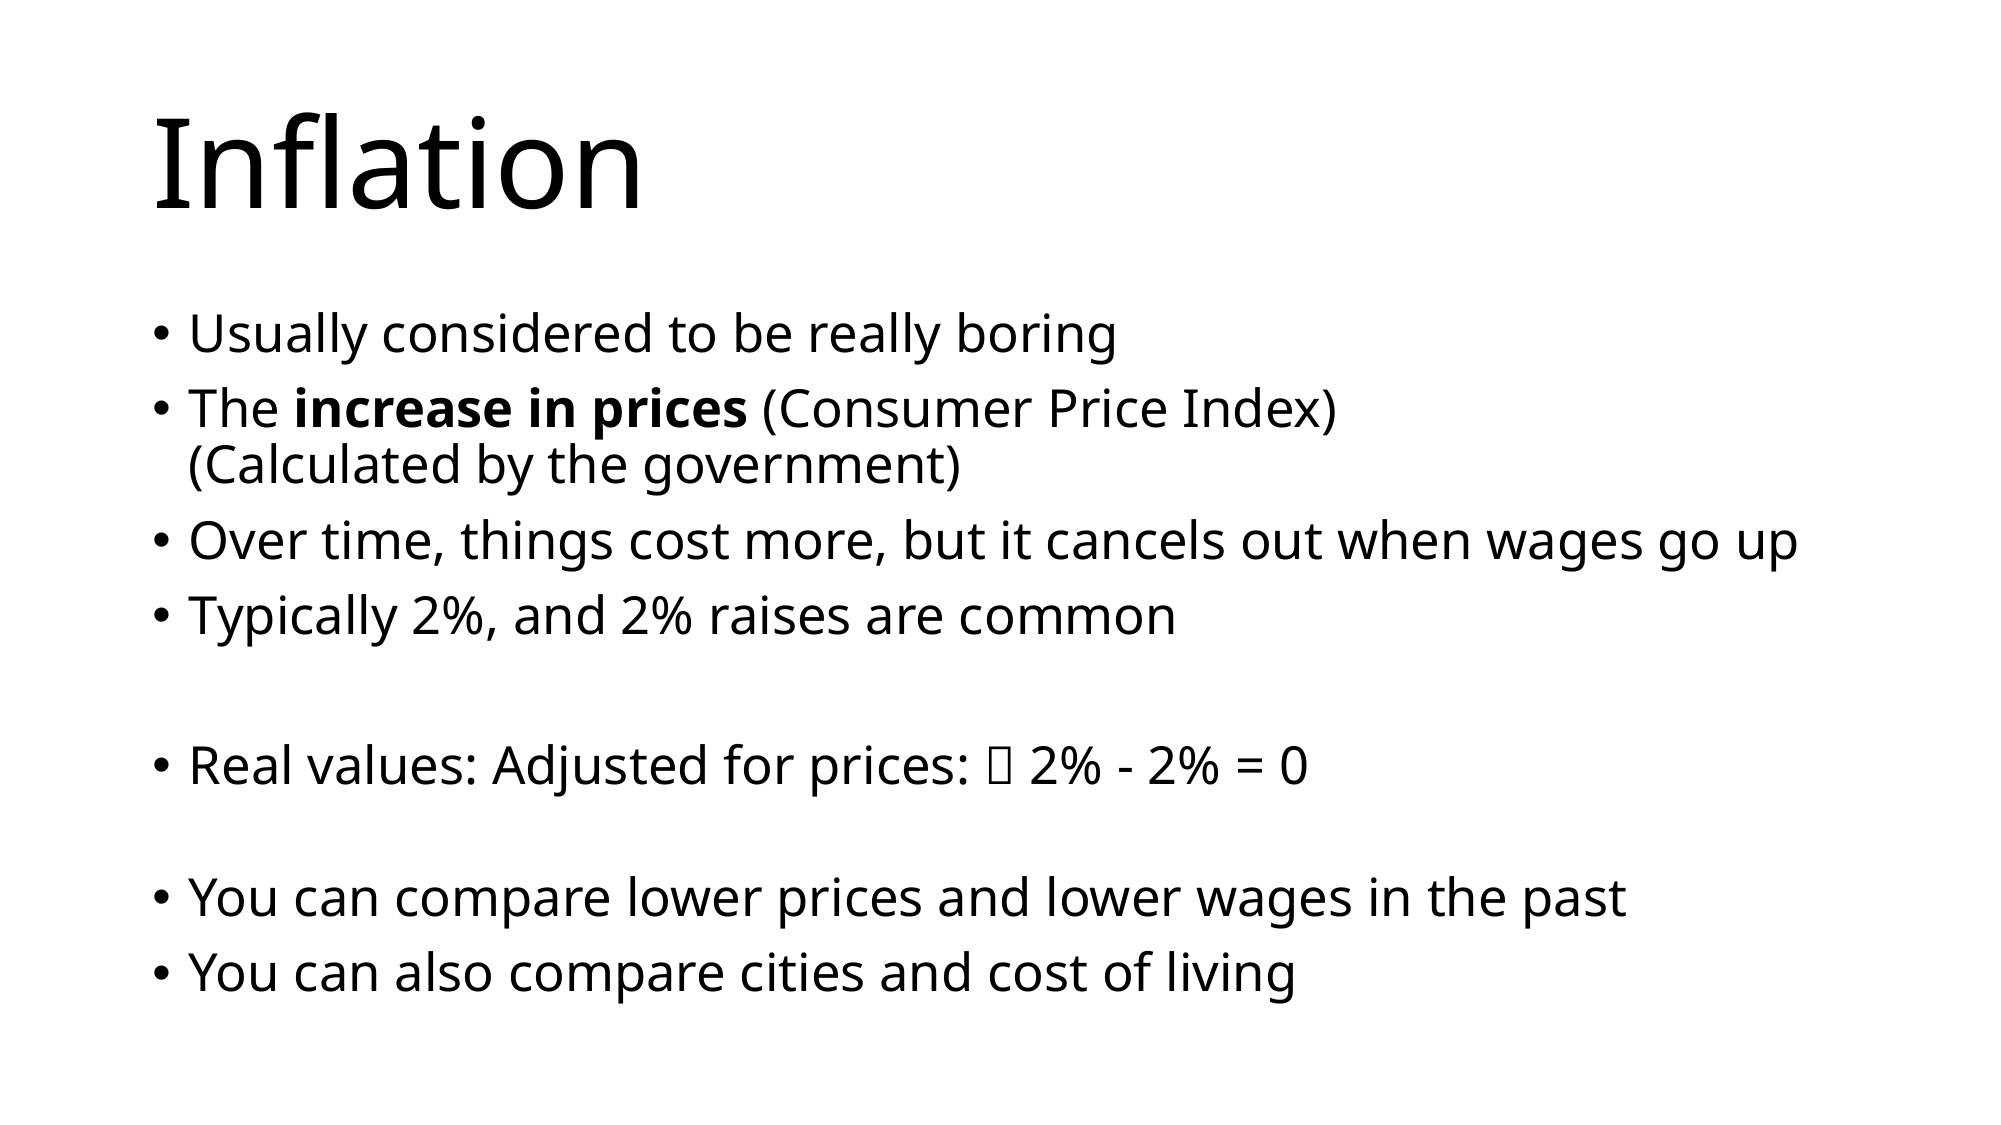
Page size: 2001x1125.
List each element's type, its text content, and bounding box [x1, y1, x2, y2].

list Usually considered to be really boring The increase in prices (Consumer Price Index) (Calculated by the government) Over time, things cost more, but it cancels out when wages go up Typically 2%, and 2% raises are common Real values: Adjusted for prices:  2% - 2% = 0 You can compare lower prices and lower wages in the past You can also compare cities and cost of living [137, 299, 1863, 1014]
title Inflation [137, 59, 1863, 278]
